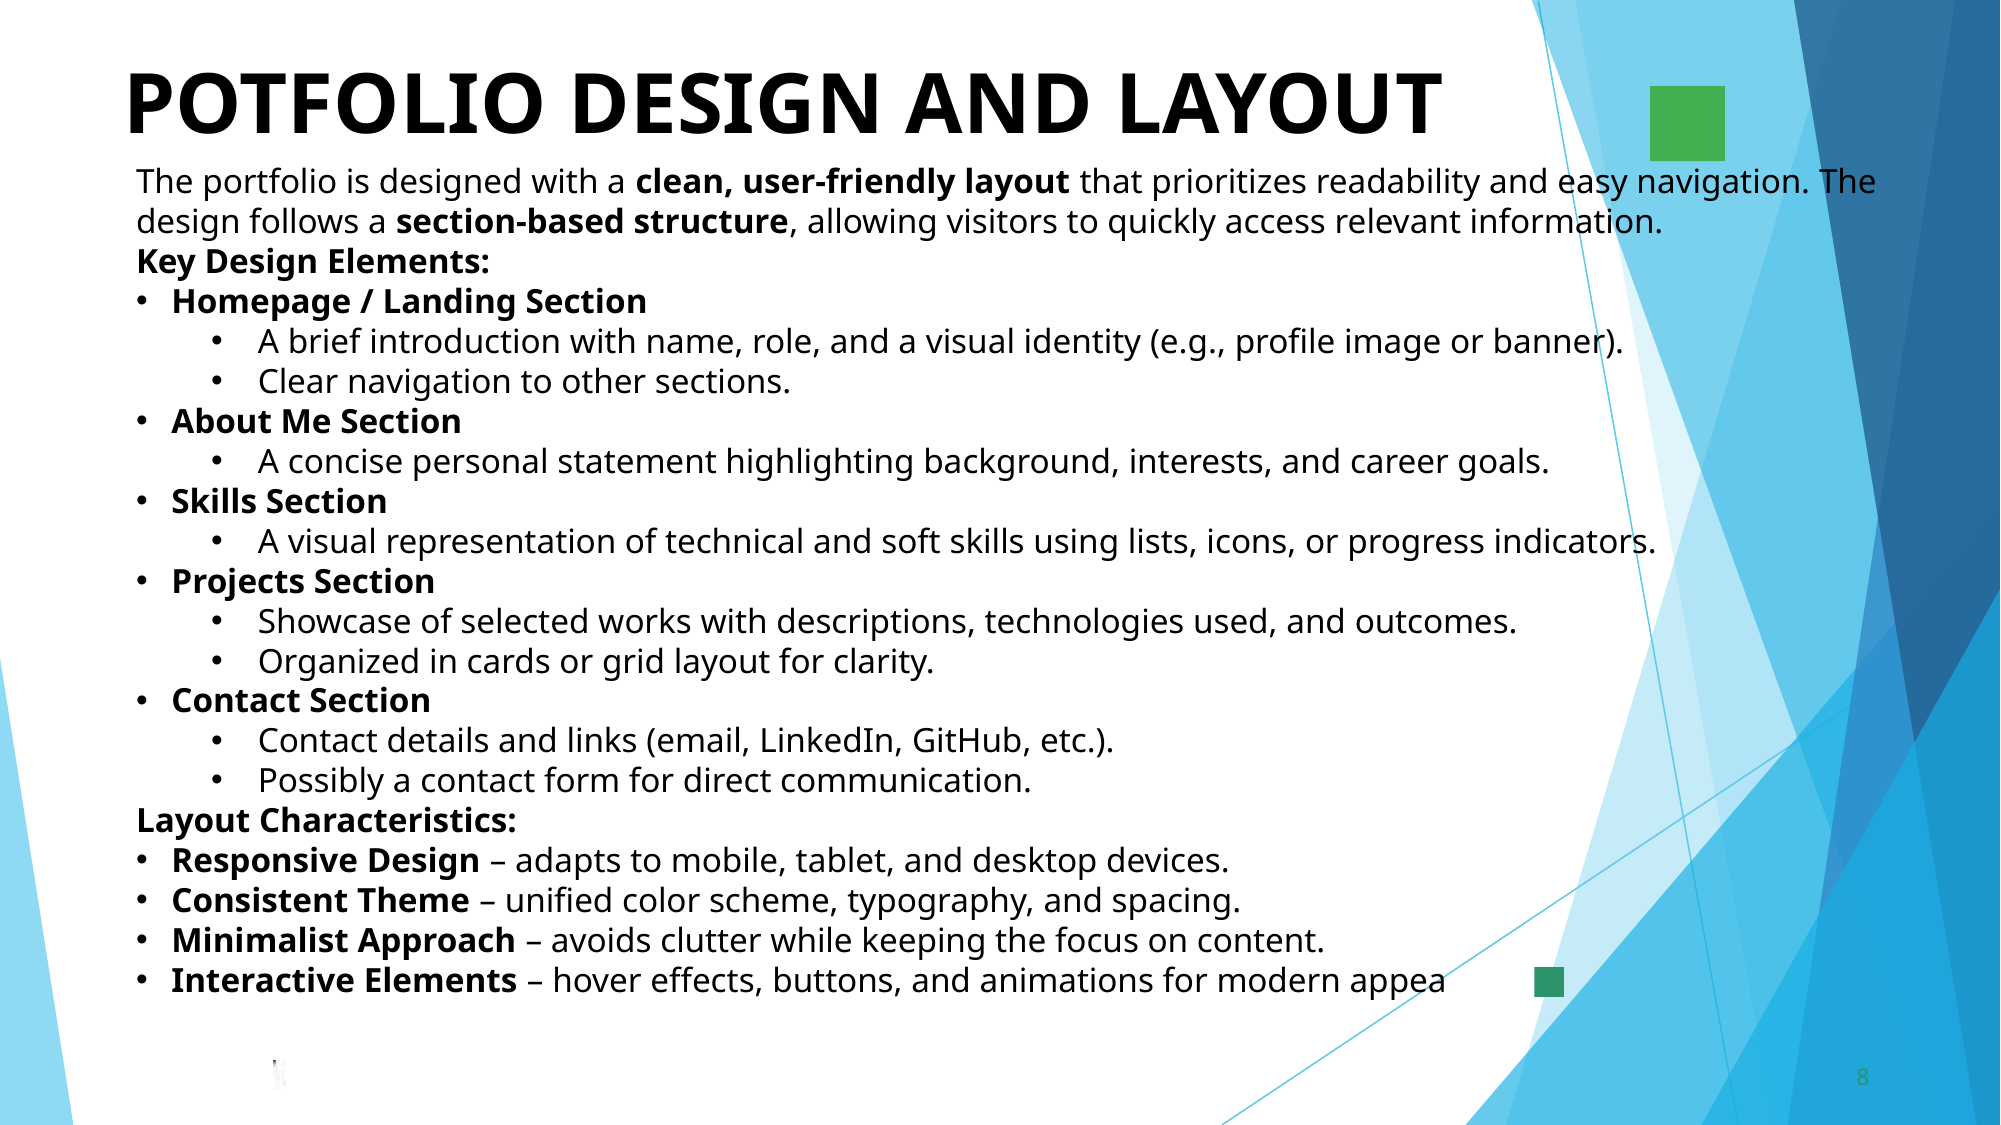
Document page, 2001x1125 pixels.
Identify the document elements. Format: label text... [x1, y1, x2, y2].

text_box POTFOLIO DESIGN AND LAYOUT [121, 47, 1564, 150]
text_box <number> [1849, 1061, 1888, 1095]
text_box The portfolio is designed with a clean, user-friendly layout that prioritizes readability and easy navigation. The design follows a section-based structure, allowing visitors to quickly access relevant information. Key Design Elements: Homepage / Landing Section A brief introduction with name, role, and a visual identity (e.g., profile image or banner). Clear navigation to other sections. About Me Section A concise personal statement highlighting background, interests, and career goals. Skills Section A visual representation of technical and soft skills using lists, icons, or progress indicators. Projects Section Showcase of selected works with descriptions, technologies used, and outcomes. Organized in cards or grid layout for clarity. Contact Section Contact details and links (email, LinkedIn, GitHub, etc.). Possibly a contact form for direct communication. Layout Characteristics: Responsive Design – adapts to mobile, tablet, and desktop devices. Consistent Theme – unified color scheme, typography, and spacing. Minimalist Approach – avoids clutter while keeping the focus on content. Interactive Elements – hover effects, buttons, and animations for modern appea [121, 153, 1934, 1007]
picture [273, 1060, 287, 1091]
text_box [1650, 86, 1725, 153]
